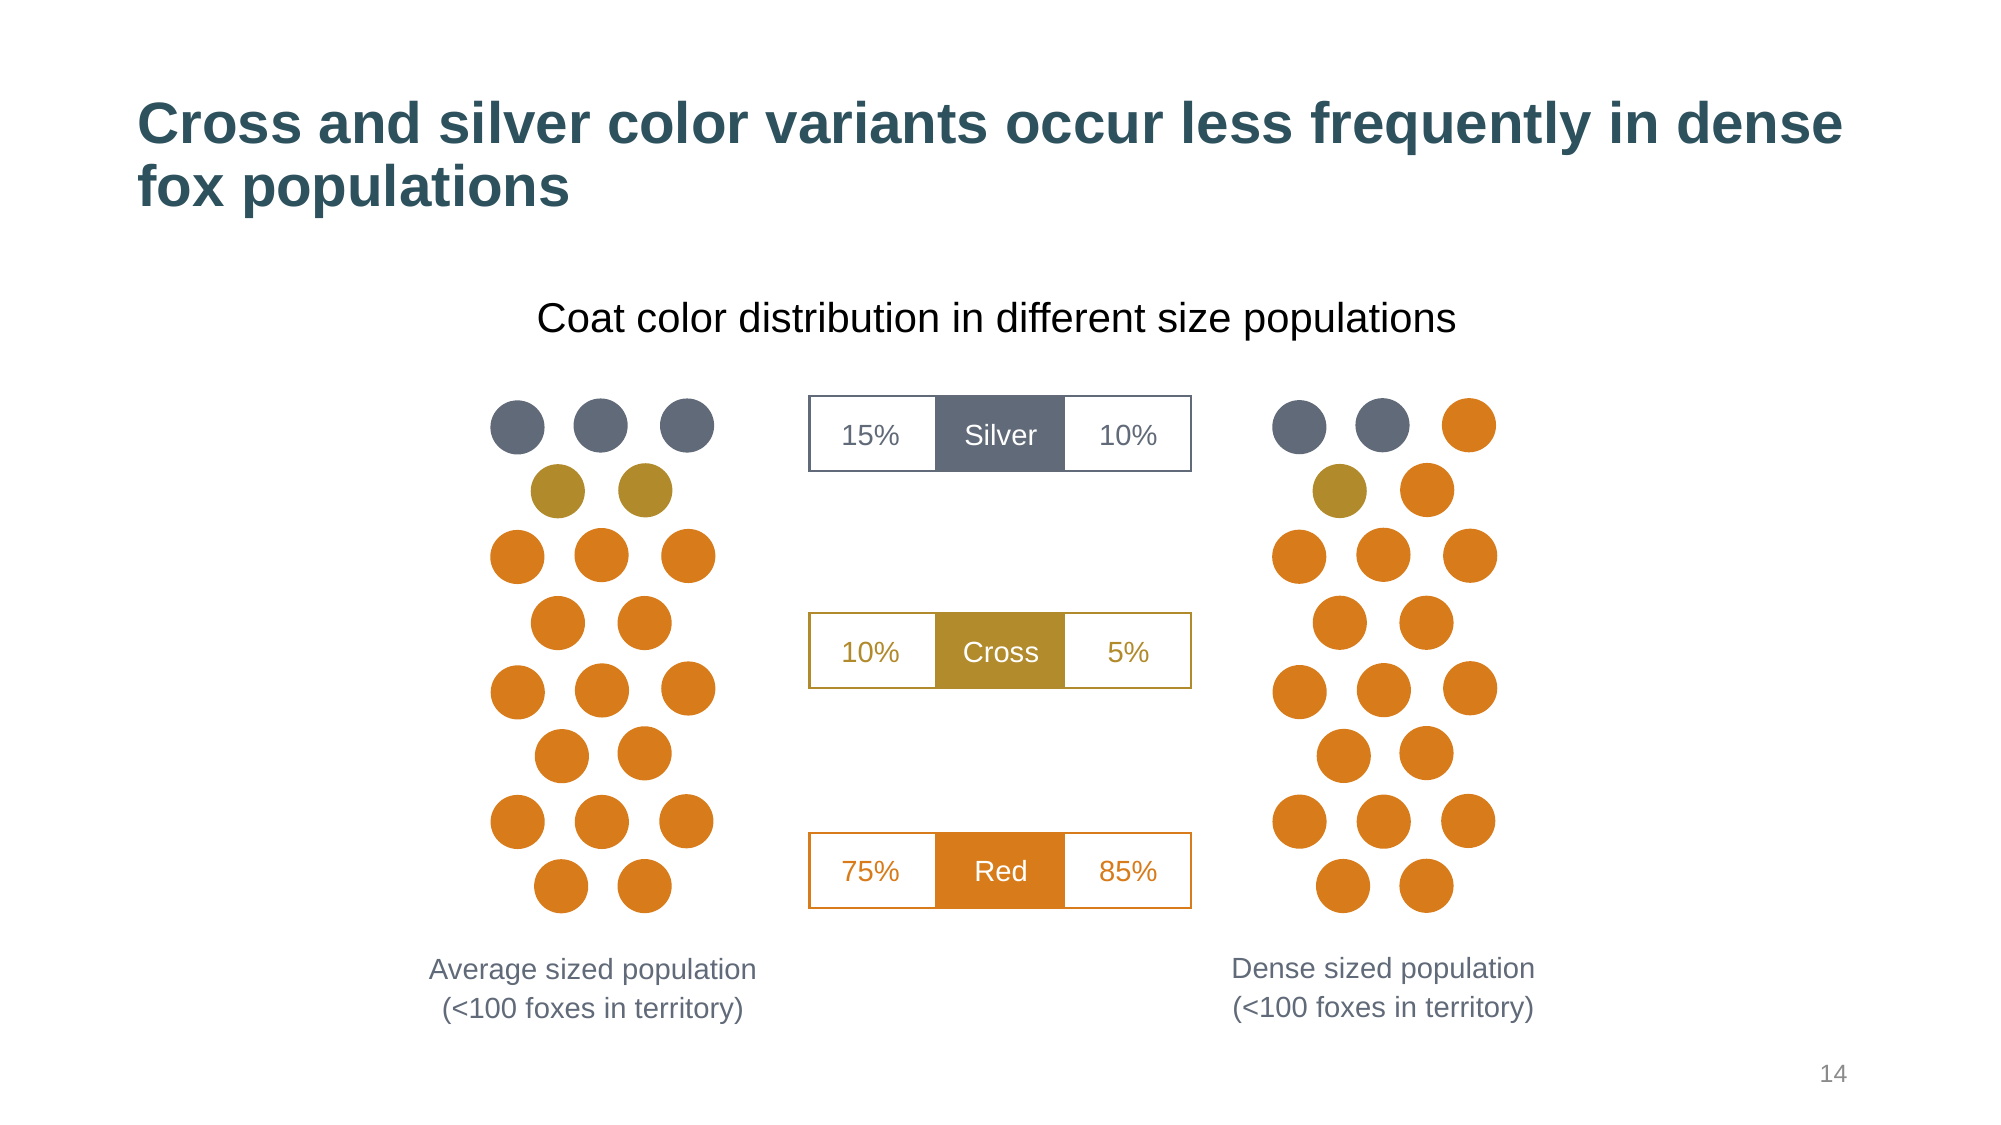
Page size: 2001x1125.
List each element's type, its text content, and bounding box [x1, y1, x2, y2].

list Dense sized population (<100 foxes in territory) [1119, 957, 1649, 1048]
text_box Average sized population (<100 foxes in territory) [335, 958, 866, 1049]
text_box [809, 833, 1191, 909]
text_box Coat color distribution in different size populations [438, 283, 1556, 349]
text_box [809, 613, 1191, 689]
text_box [490, 398, 716, 914]
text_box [809, 396, 1191, 472]
title Cross and silver color variants occur less frequently in dense fox populations [137, 93, 1867, 237]
slide_number 14 [1412, 1042, 1863, 1103]
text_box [1272, 398, 1498, 914]
